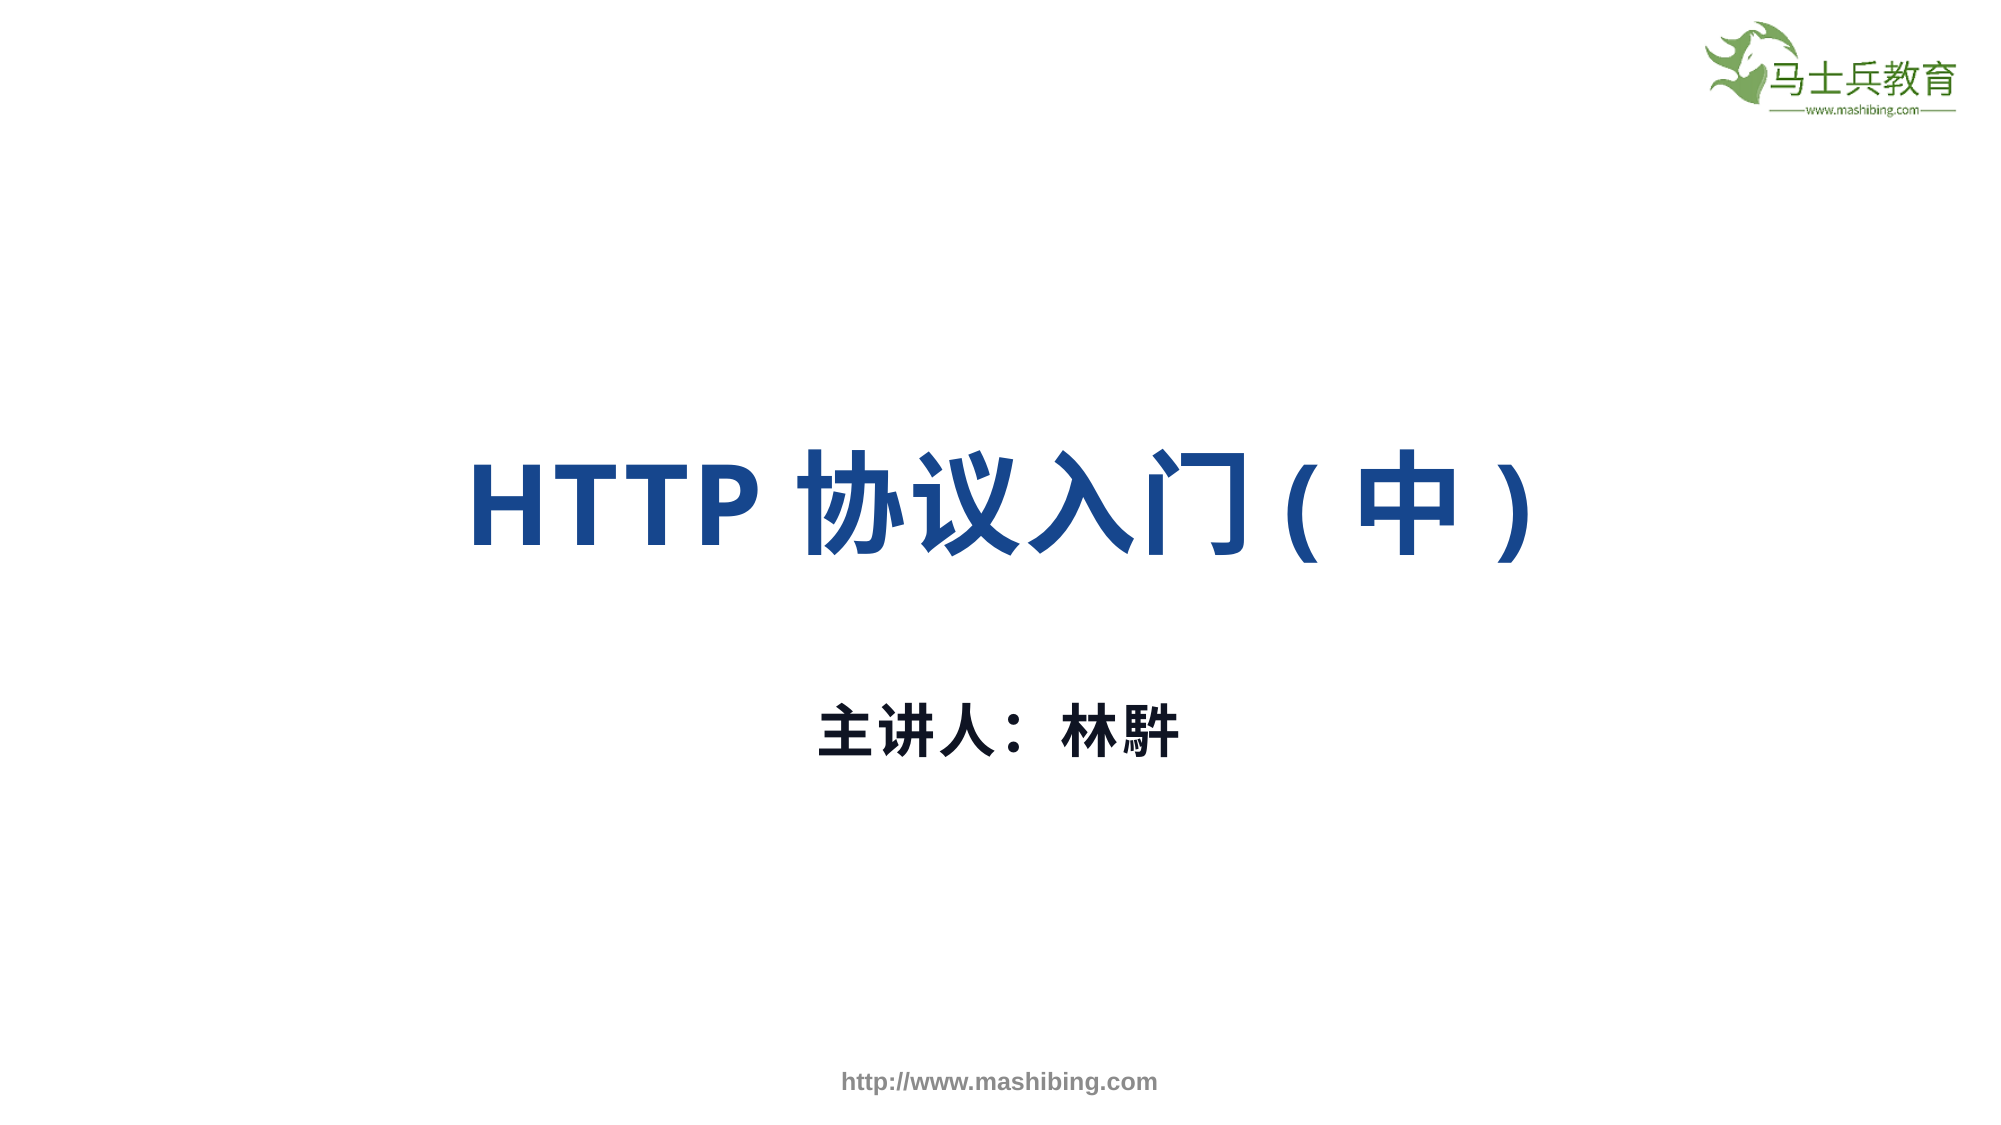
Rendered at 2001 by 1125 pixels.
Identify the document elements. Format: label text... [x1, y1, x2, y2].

picture [1702, 21, 1975, 127]
list HTTP协议入门(中) [173, 384, 1825, 593]
list 主讲人：林䭽 [525, 638, 1472, 754]
